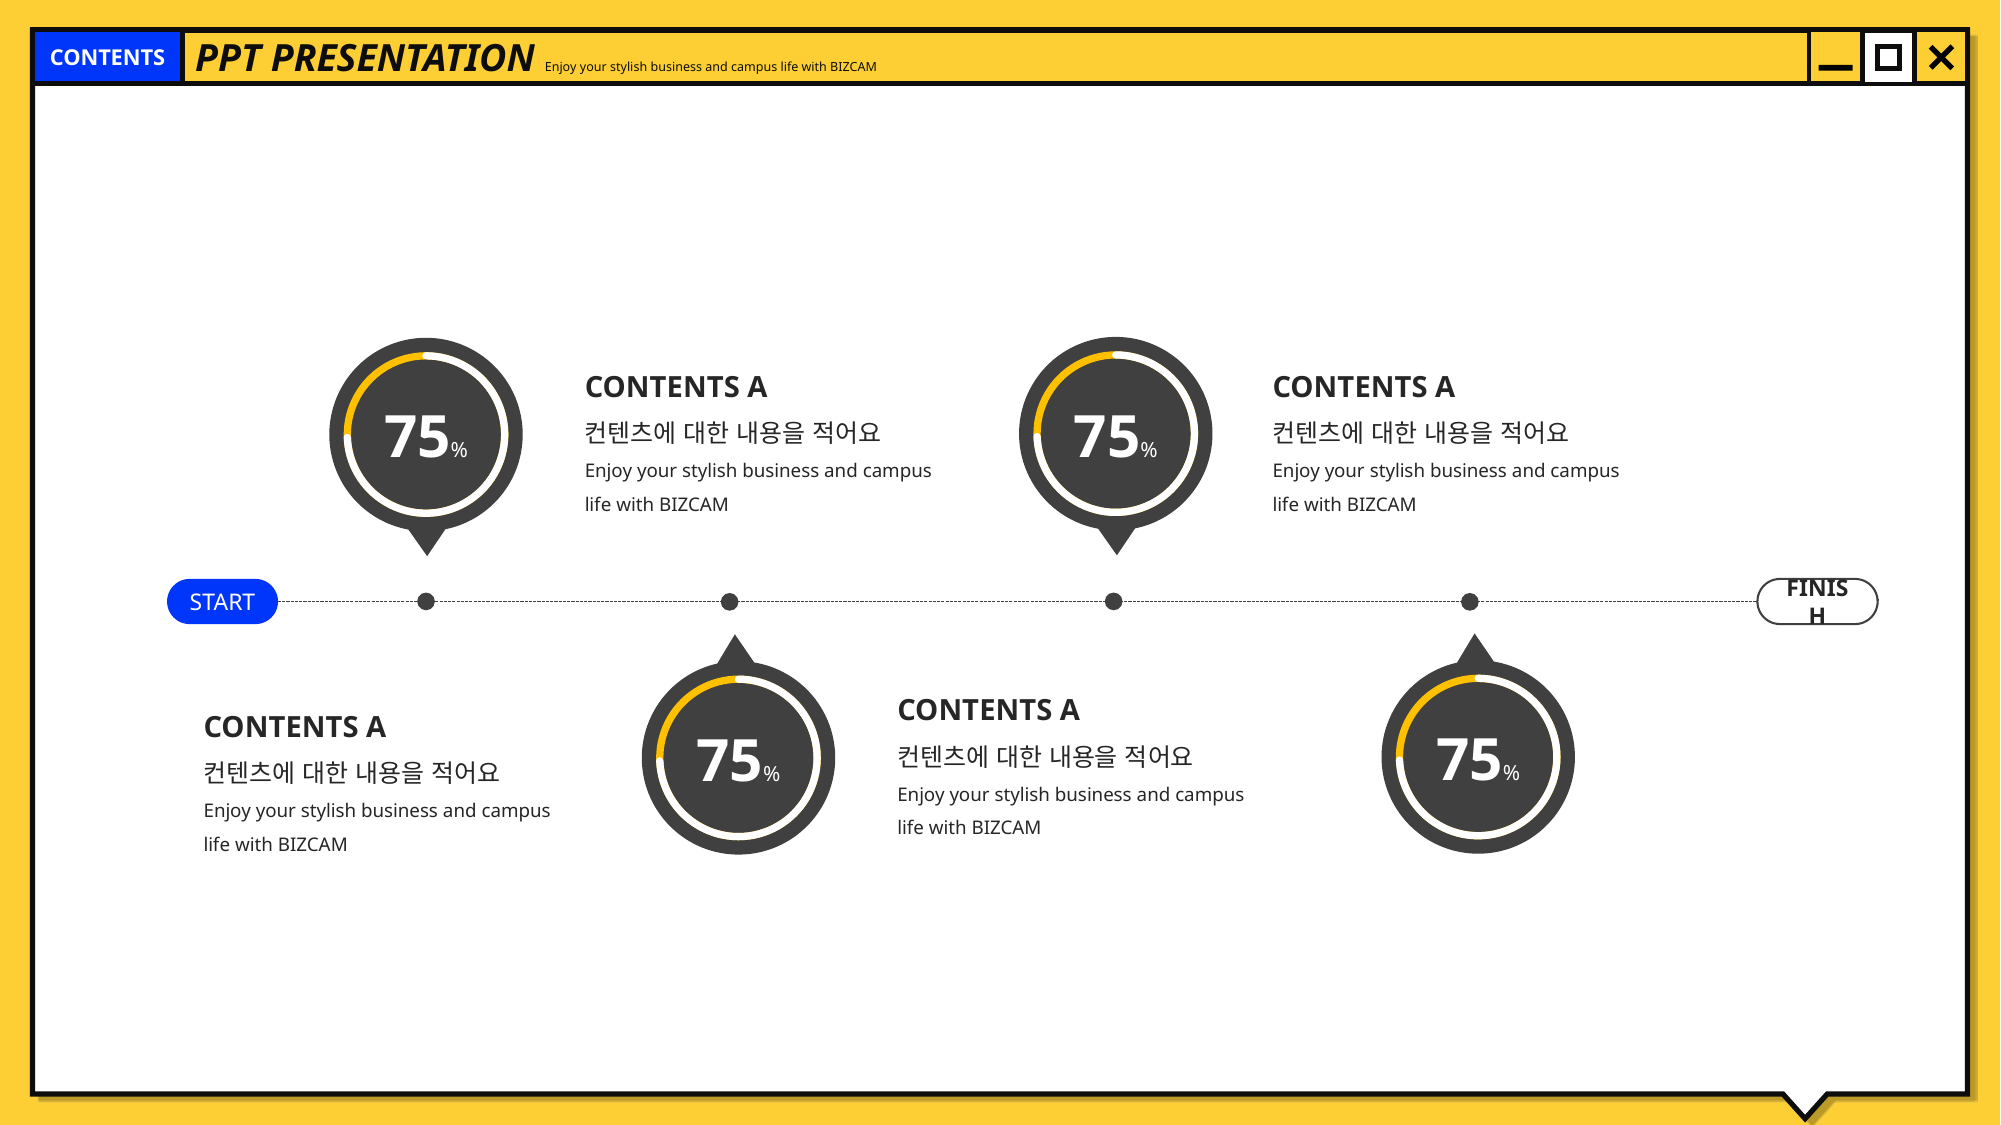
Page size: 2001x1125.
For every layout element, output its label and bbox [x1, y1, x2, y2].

text_box [329, 337, 523, 532]
text_box [1381, 660, 1575, 854]
text_box [32, 29, 1968, 1119]
text_box [1019, 336, 1213, 531]
text_box [641, 661, 836, 855]
